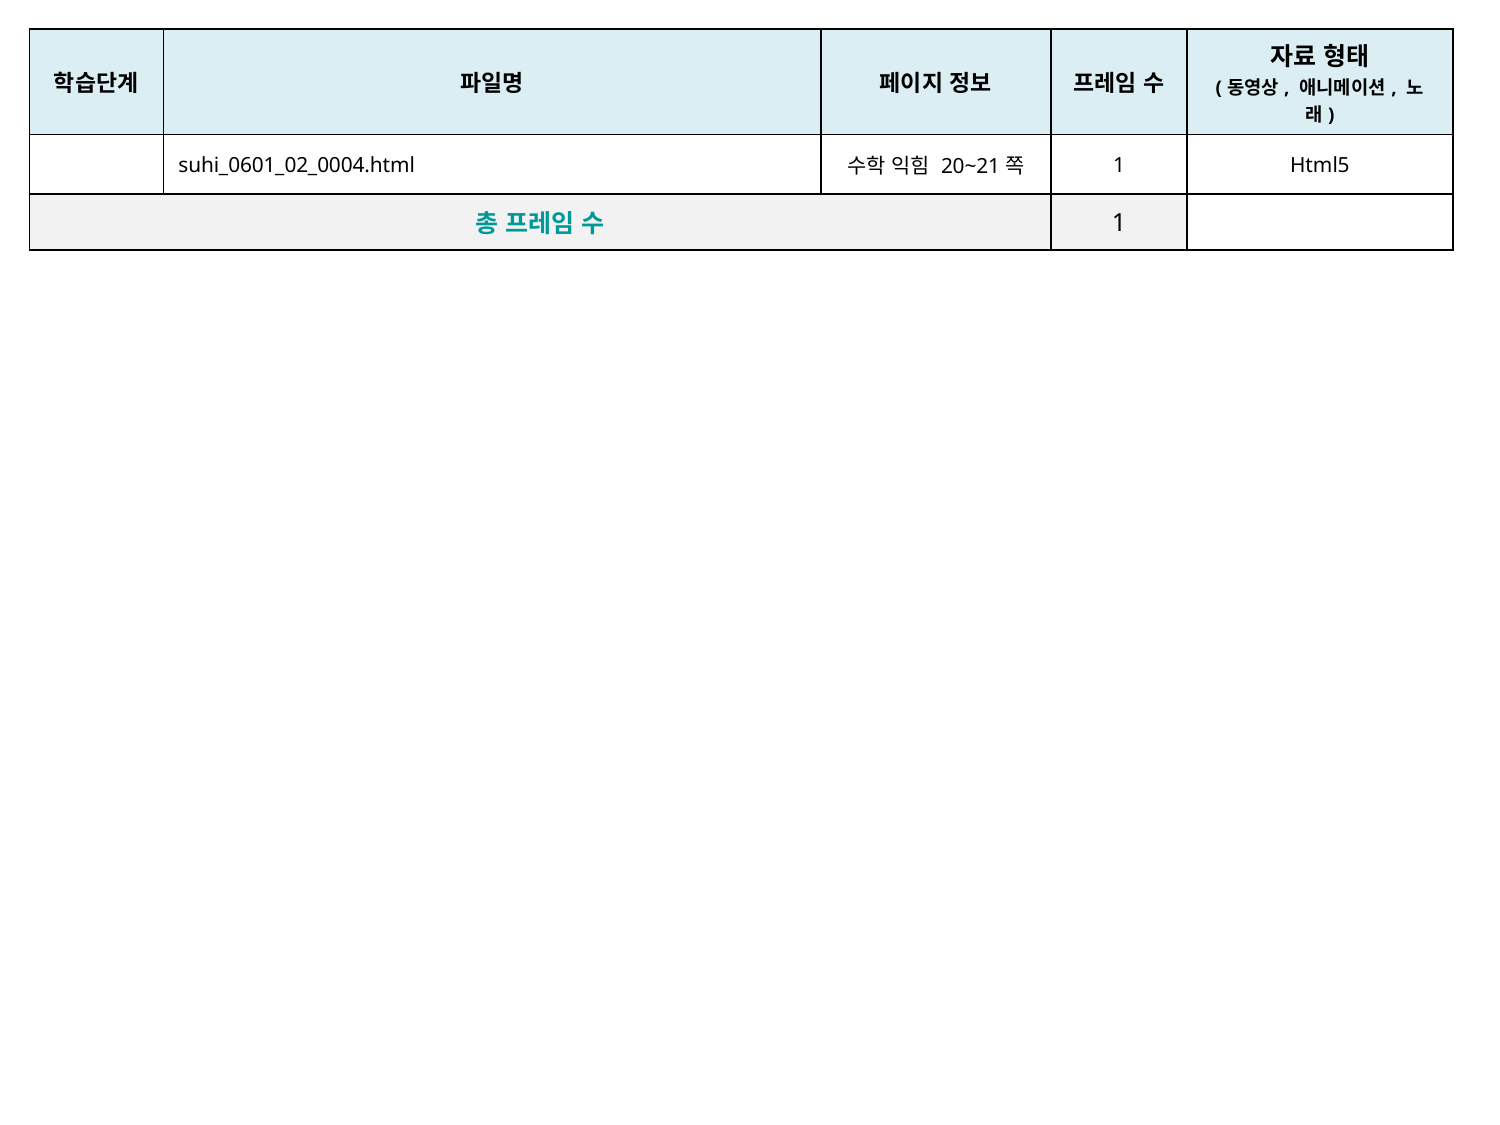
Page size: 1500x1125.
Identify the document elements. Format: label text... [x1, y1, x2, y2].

table_header 프레임 수 [1052, 30, 1186, 134]
table_cell Html5 [1188, 135, 1452, 193]
table_header 파일명 [164, 30, 820, 134]
table_cell 수학 익힘 20~21쪽 [822, 135, 1050, 193]
table_cell 1 [1052, 135, 1186, 193]
table_cell 총 프레임 수 [30, 195, 1050, 249]
table_cell suhi_0601_02_0004.html [164, 135, 820, 193]
table_cell [30, 135, 163, 193]
table_cell [1188, 195, 1452, 249]
table_cell 1 [1052, 195, 1186, 249]
table_header 학습단계 [30, 30, 163, 134]
table_header 자료 형태 (동영상, 애니메이션, 노래) [1188, 30, 1452, 134]
table_header 페이지 정보 [822, 30, 1050, 134]
